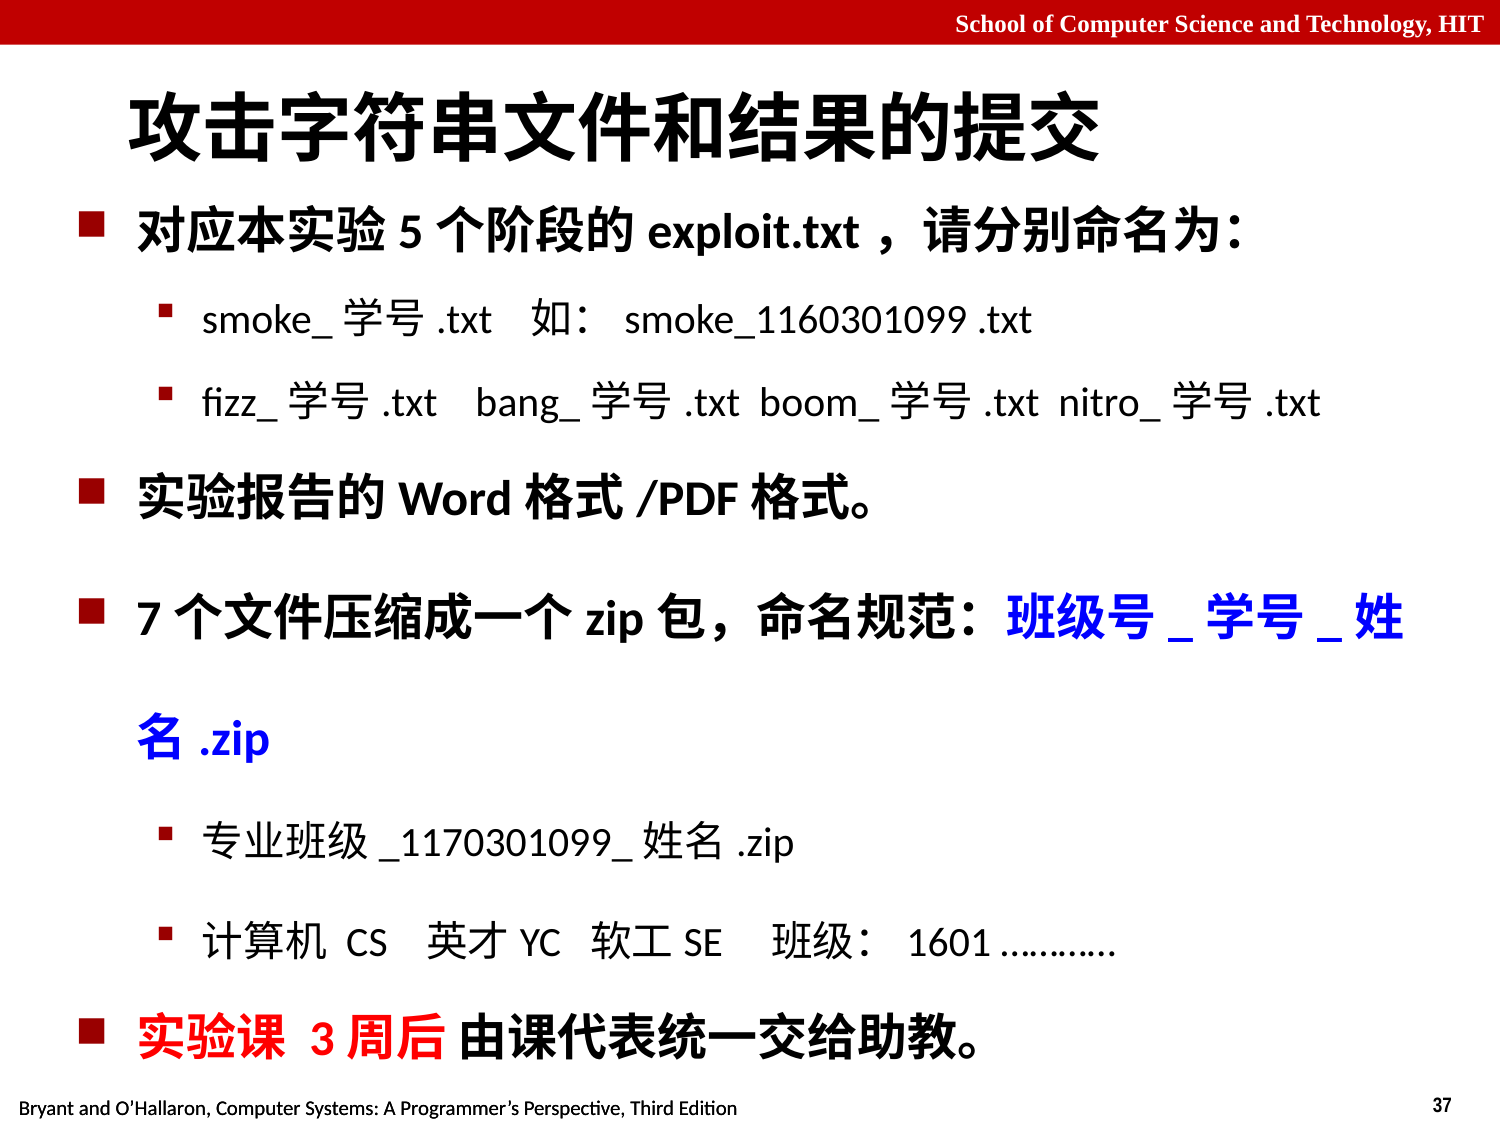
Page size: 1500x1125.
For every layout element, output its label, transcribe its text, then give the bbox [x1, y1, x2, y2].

title 攻击字符串文件和结果的提交 [112, 62, 1500, 160]
list 对应本实验5个阶段的exploit.txt，请分别命名为： smoke_学号.txt 如：smoke_1160301099 .txt fizz_学号.txt bang_学号.txt boom_学号.txt nitro_学号.txt 实验报告的Word格式/PDF格式。 7个文件压缩成一个zip包，命名规范：班级号_学号_姓名.zip 专业班级_1170301099_姓名.zip 计算机 CS 英才YC 软工SE 班级：1601 ………… 实验课 3周后 由课代表统一交给助教。 [64, 160, 1500, 1038]
